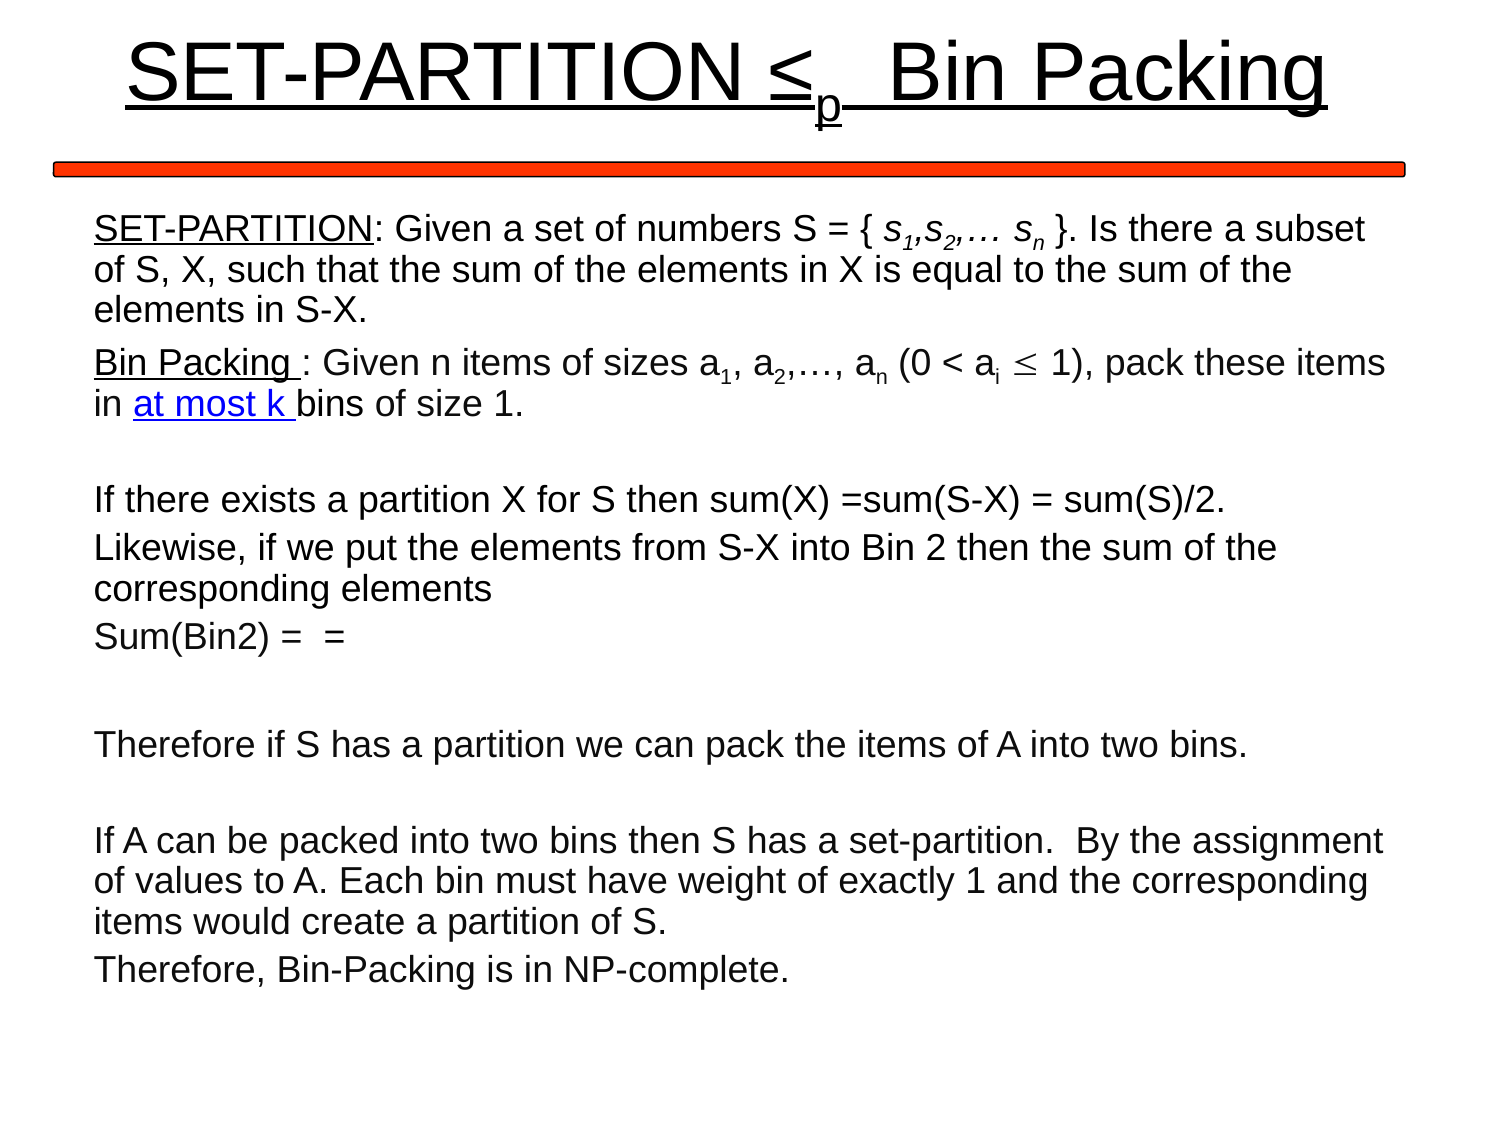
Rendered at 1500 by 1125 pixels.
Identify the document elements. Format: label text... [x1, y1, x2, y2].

title SET-PARTITION ≤p Bin Packing [0, 0, 1483, 149]
